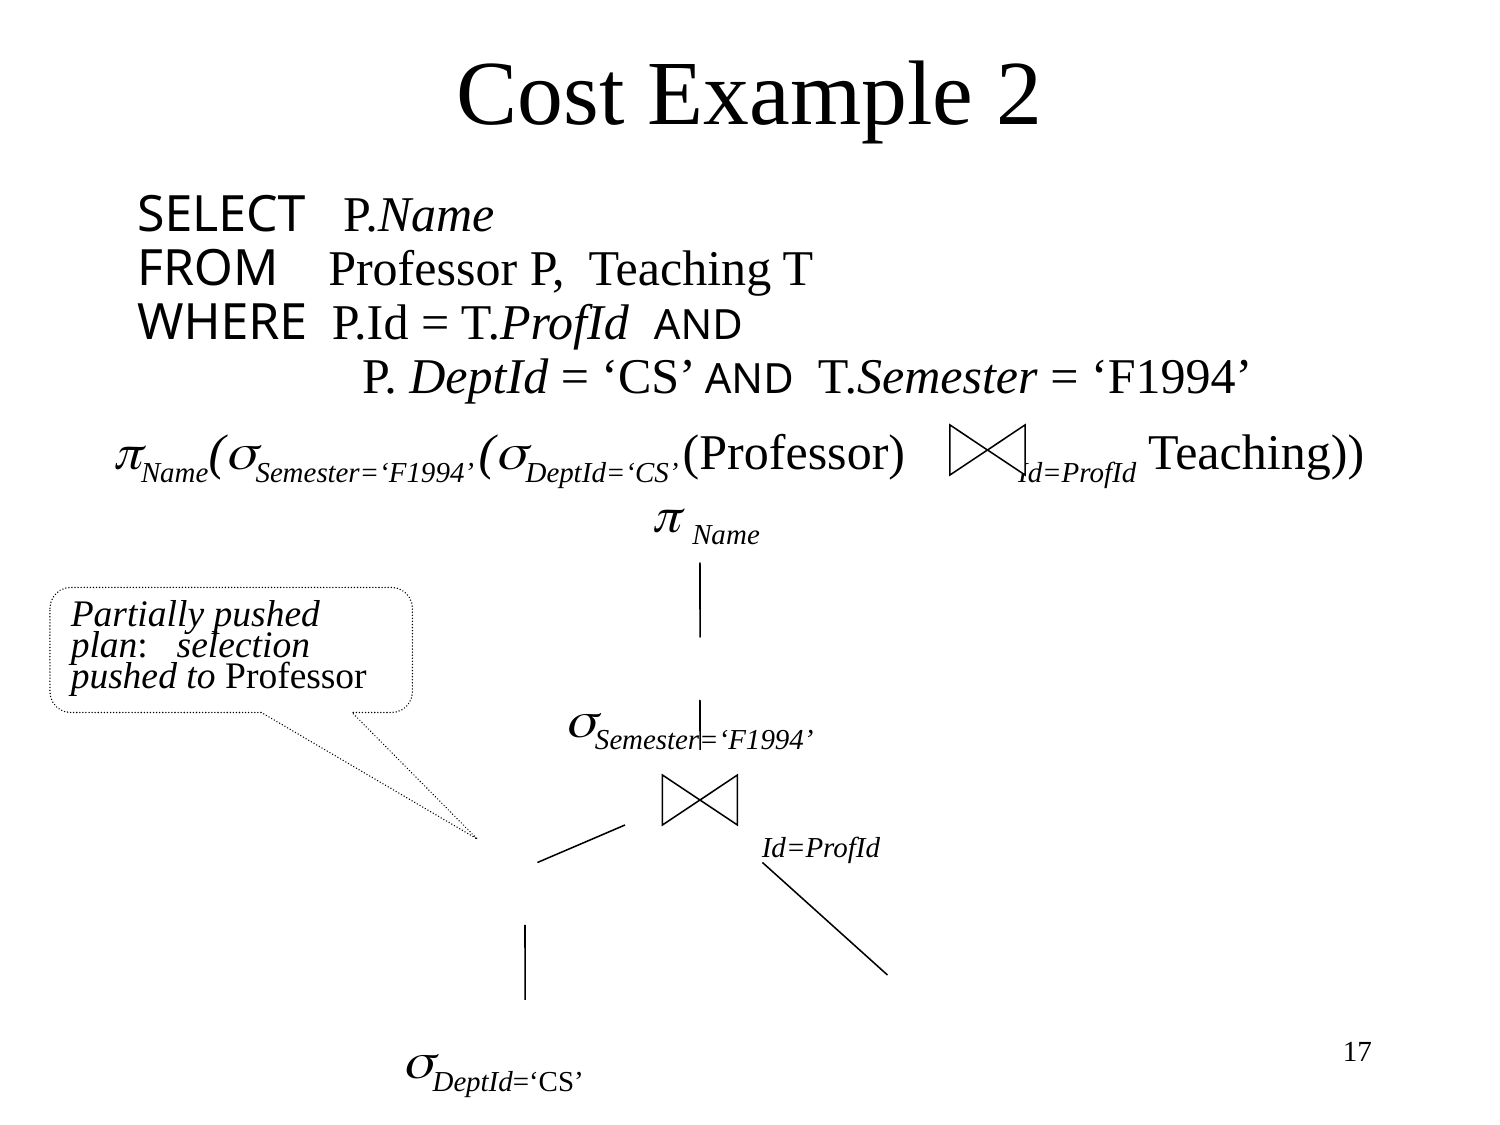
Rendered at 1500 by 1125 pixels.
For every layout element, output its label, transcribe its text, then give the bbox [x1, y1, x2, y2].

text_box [949, 424, 1026, 476]
slide_number 17 [1074, 1024, 1388, 1101]
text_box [662, 774, 738, 826]
text_box Id=ProfId [747, 787, 896, 871]
text_box  Name Semester=‘F1994’ DeptId=‘CS’ Professor Teaching [387, 474, 1005, 1125]
title Cost Example 2 [112, 37, 1388, 138]
text_box SELECT P.Name FROM Professor P, Teaching T WHERE P.Id = T.ProfId AND P. DeptId = ‘CS’ AND T.Semester = ‘F1994’ [122, 180, 1400, 412]
text_box Partially pushed plan: selection pushed to Professor [49, 587, 478, 840]
text_box Name(Semester=‘F1994’ (DeptId=‘CS’ (Professor) Id=ProfId Teaching)) [98, 412, 1380, 496]
